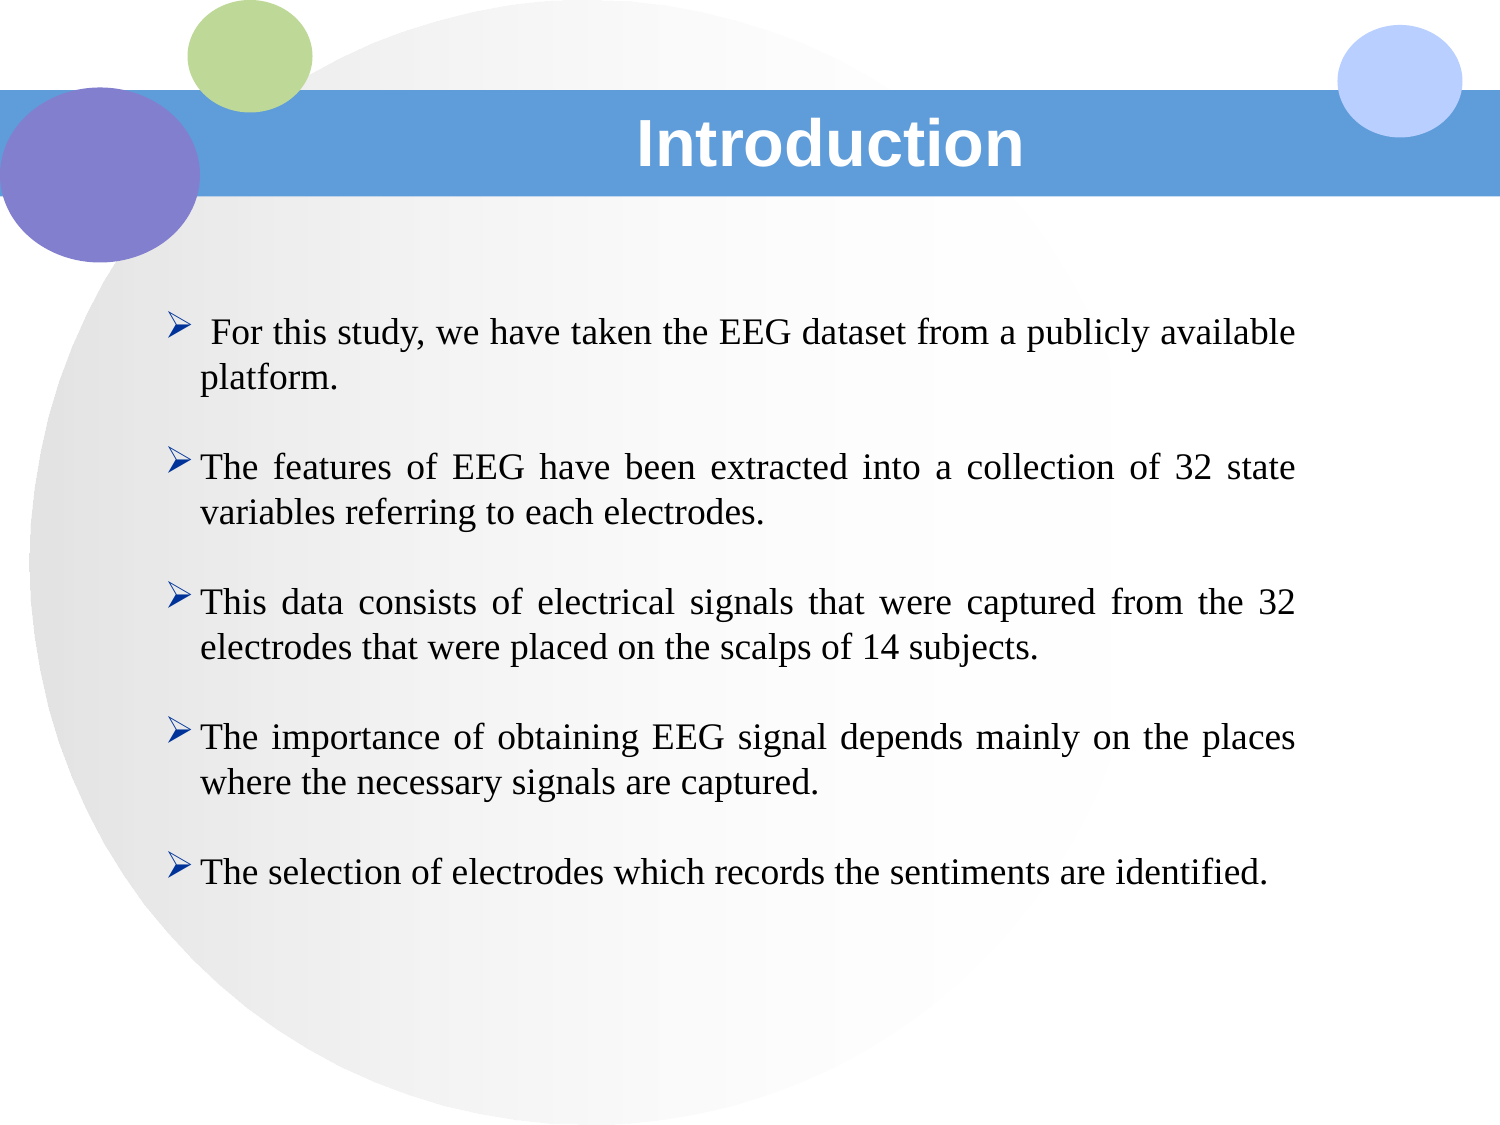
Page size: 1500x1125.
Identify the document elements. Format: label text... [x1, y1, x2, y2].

text_box For this study, we have taken the EEG dataset from a publicly available platform. The features of EEG have been extracted into a collection of 32 state variables referring to​ each electrodes. This data consists of electrical signals that were captured from the 32 electrodes that were placed on the scalps of 14 subjects. The importance of obtaining EEG signal depends mainly on the places where the necessary signals are captured. The selection of electrodes which records the sentiments are identified. [150, 299, 1313, 900]
title Introduction [337, 99, 1326, 181]
